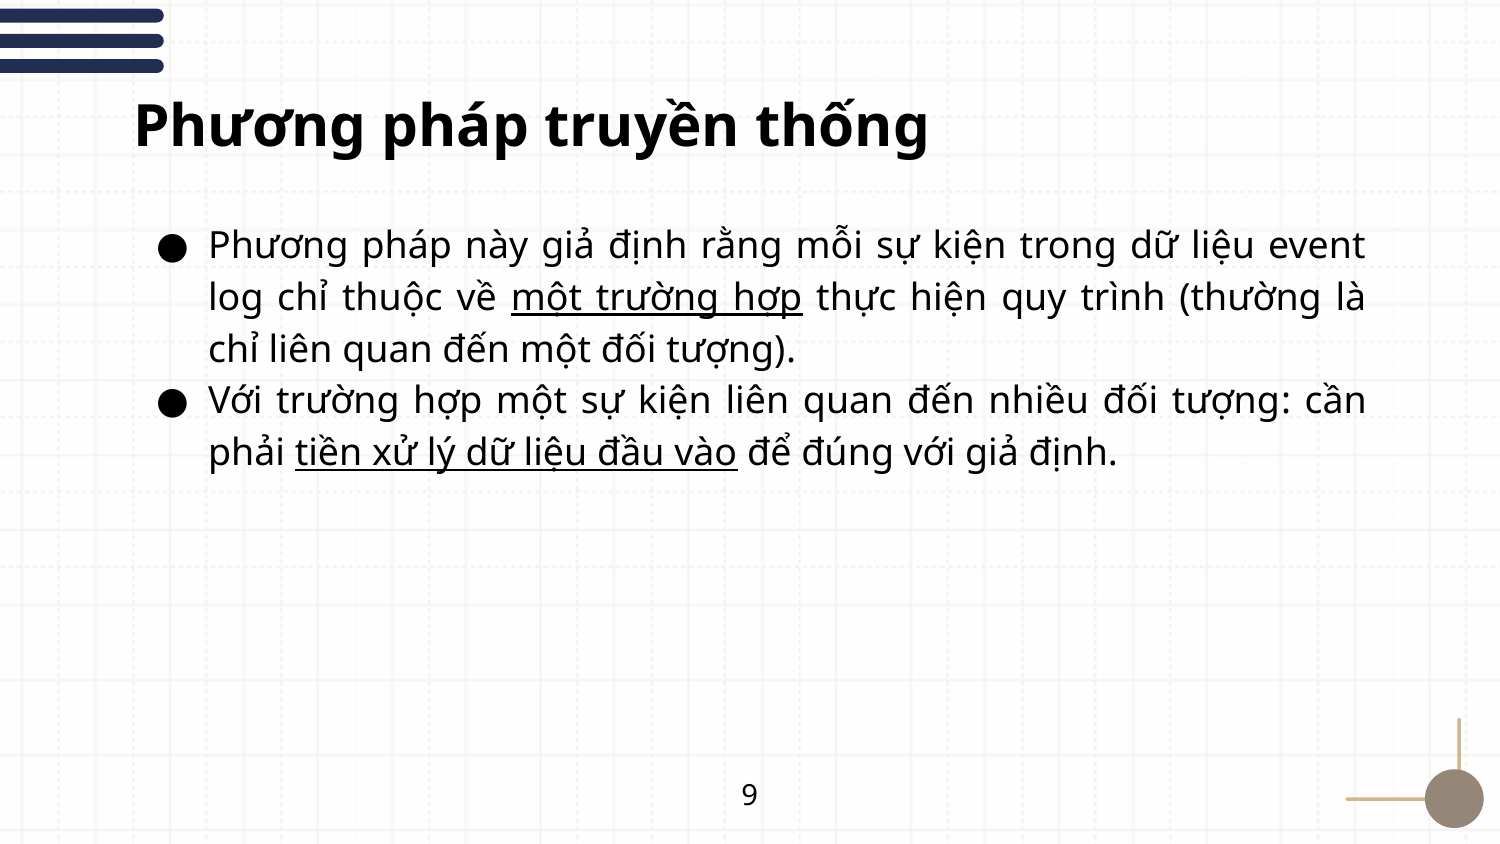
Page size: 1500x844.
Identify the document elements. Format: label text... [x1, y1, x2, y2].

list Phương pháp này giả định rằng mỗi sự kiện trong dữ liệu event log chỉ thuộc về một trường hợp thực hiện quy trình (thường là chỉ liên quan đến một đối tượng). Với trường hợp một sự kiện liên quan đến nhiều đối tượng: cần phải tiền xử lý dữ liệu đầu vào để đúng với giả định. [118, 199, 1382, 527]
text_box 9 [708, 768, 792, 824]
title Phương pháp truyền thống [118, 72, 1382, 167]
